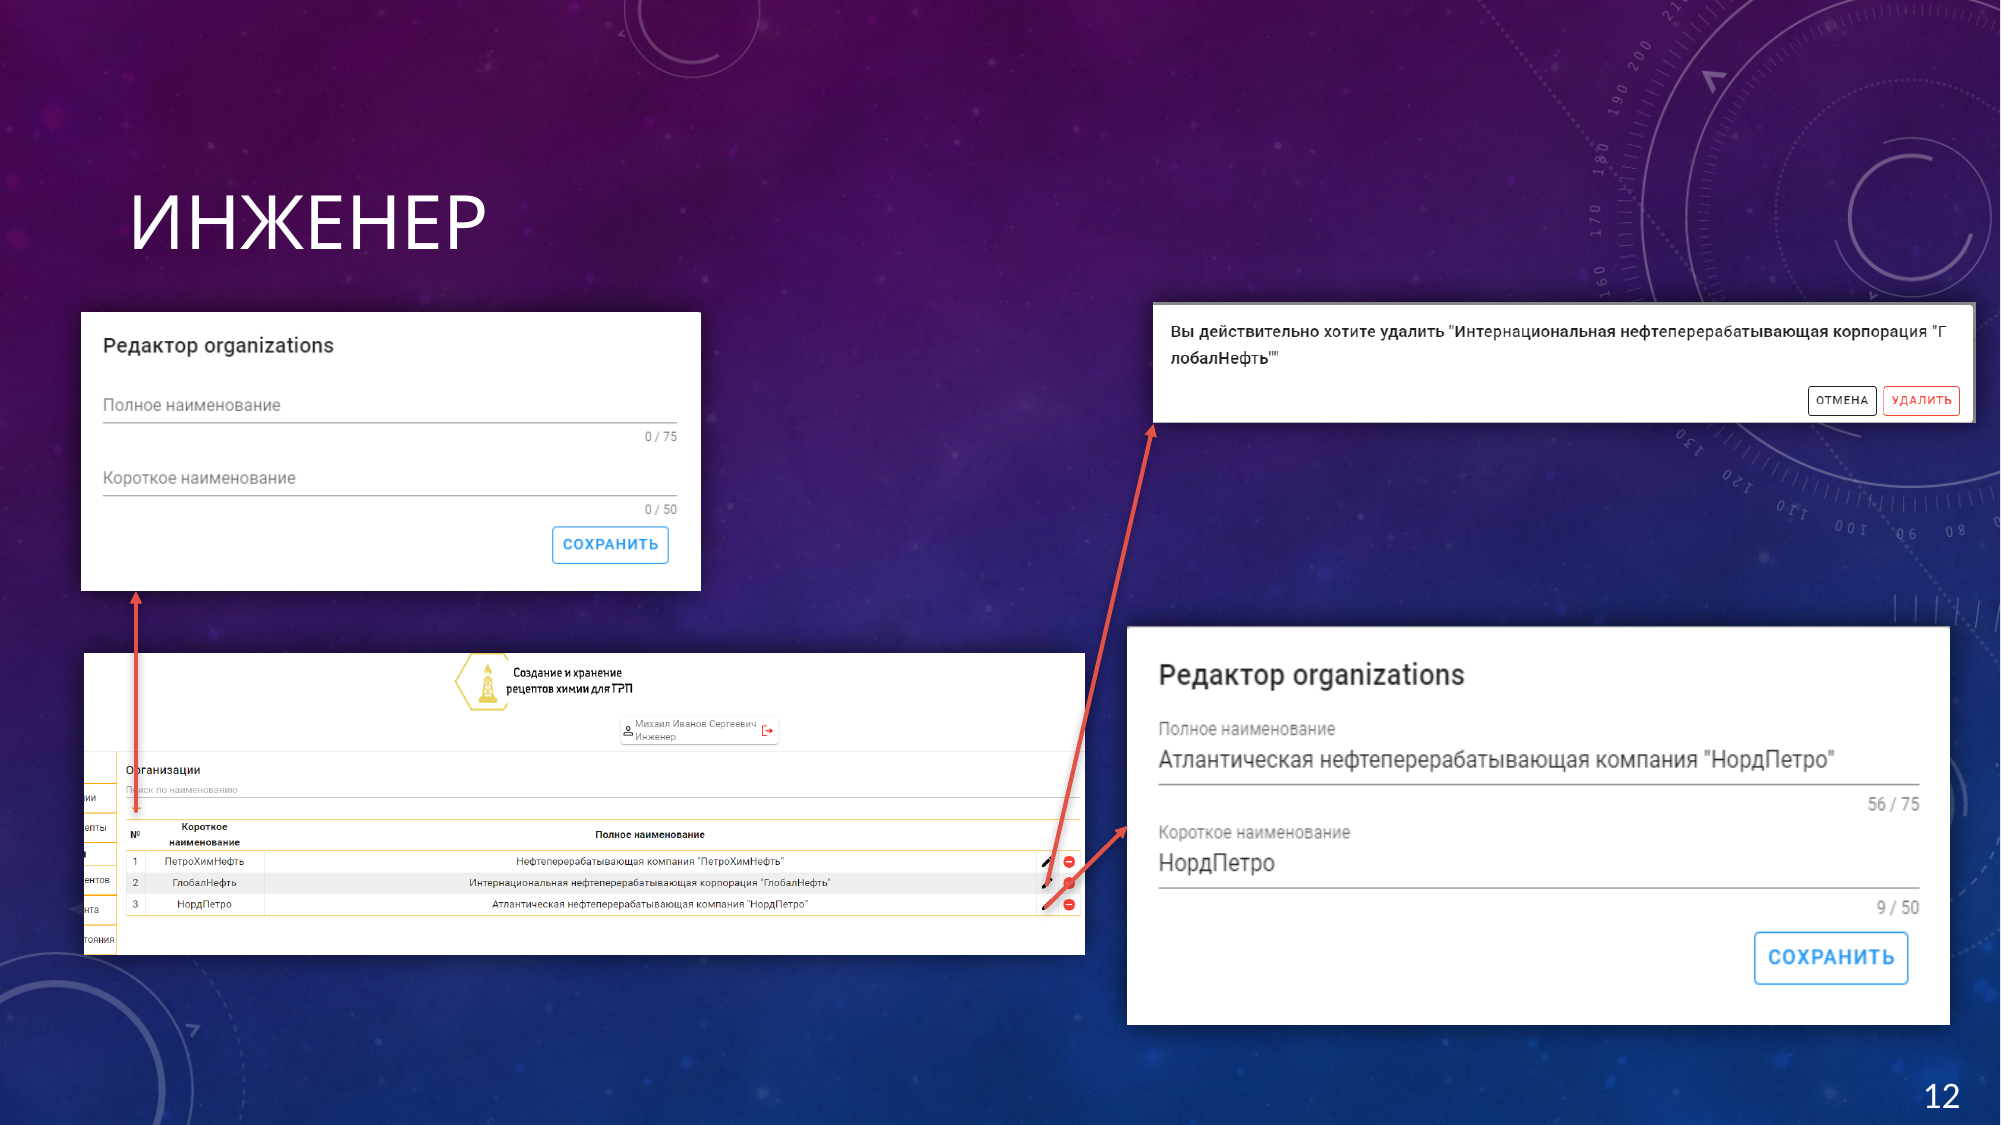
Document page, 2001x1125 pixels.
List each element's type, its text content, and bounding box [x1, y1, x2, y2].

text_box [1045, 825, 1128, 908]
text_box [1046, 423, 1154, 885]
slide_number 12 [1885, 1062, 1976, 1125]
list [1127, 626, 1950, 1026]
title инженер [112, 99, 1775, 339]
picture [0, 0, 2001, 1125]
